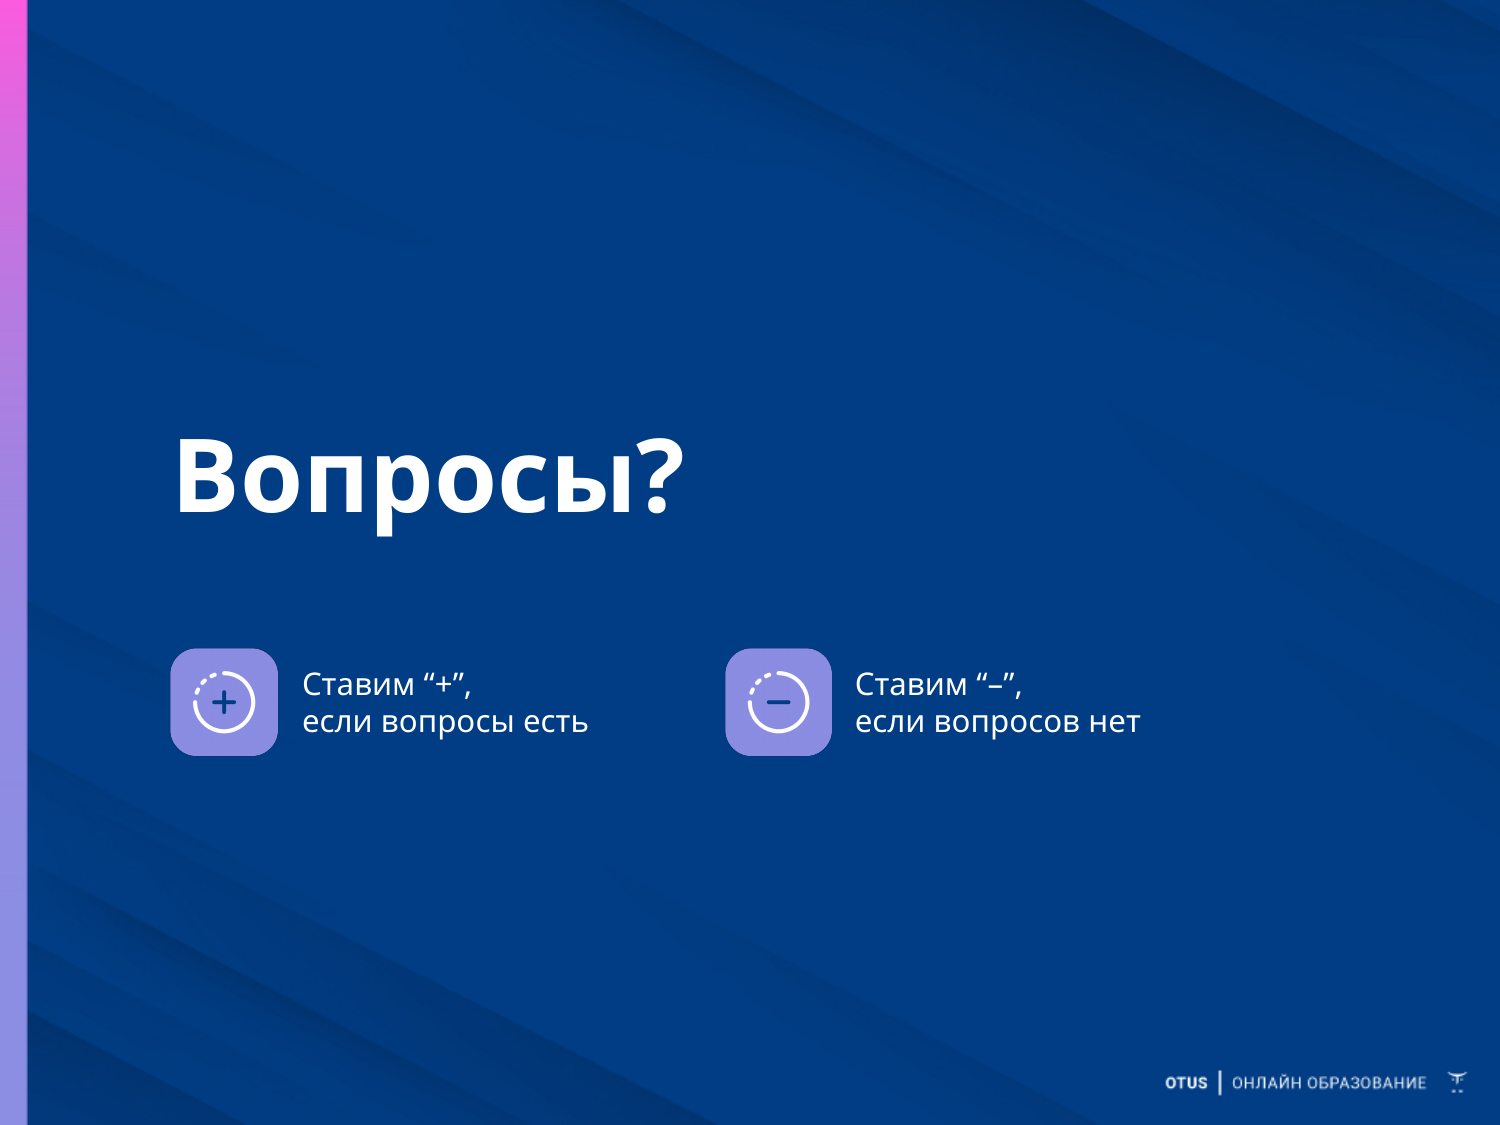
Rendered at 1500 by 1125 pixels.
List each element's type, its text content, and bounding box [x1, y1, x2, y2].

text_box Ставим “+”, если вопросы есть [287, 649, 720, 755]
title Вопросы? [156, 24, 1420, 919]
picture [0, 0, 1500, 1125]
text_box Ставим “–”, если вопросов нет [839, 649, 1332, 755]
